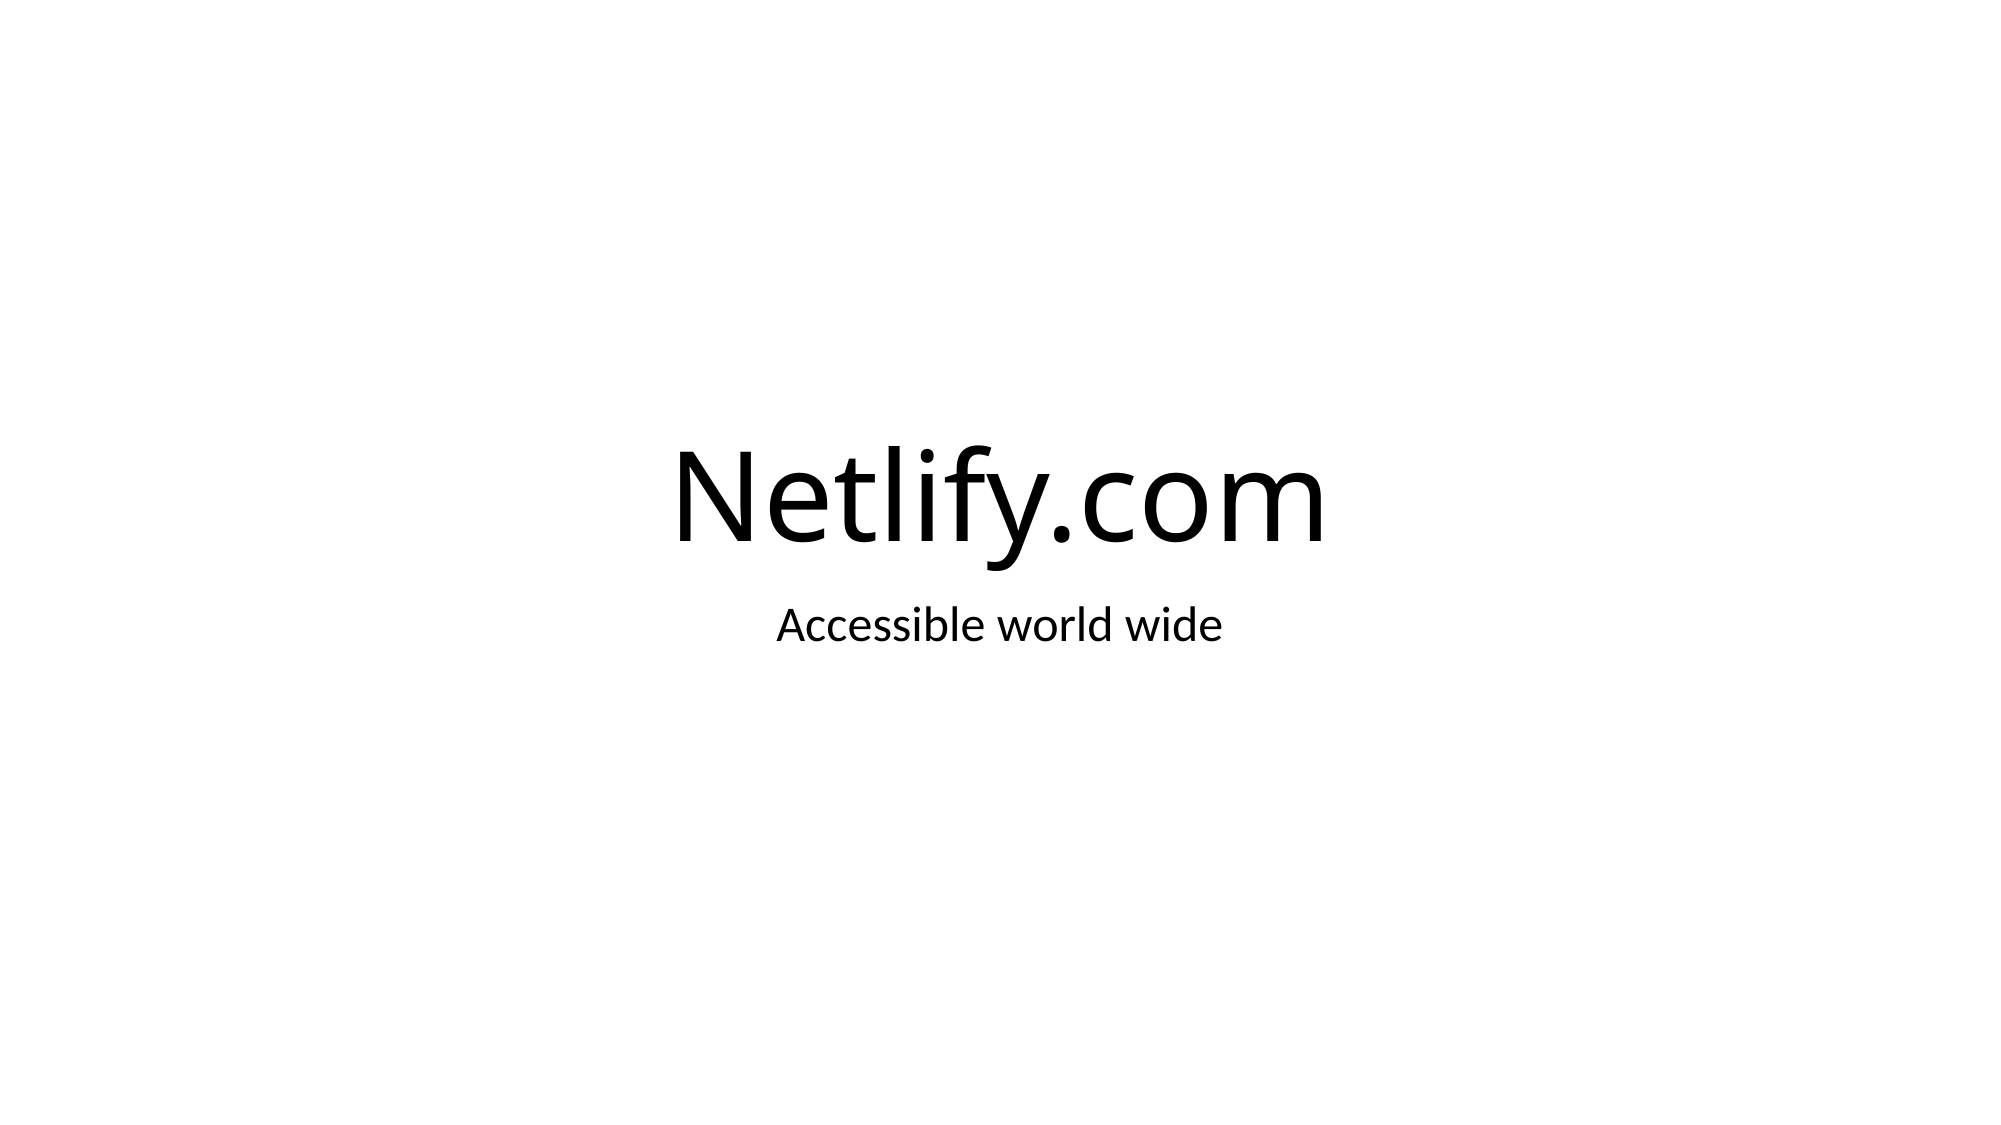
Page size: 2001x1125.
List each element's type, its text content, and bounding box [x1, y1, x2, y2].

title Netlify.com [249, 184, 1750, 576]
subtitle Accessible world wide [249, 590, 1750, 863]
